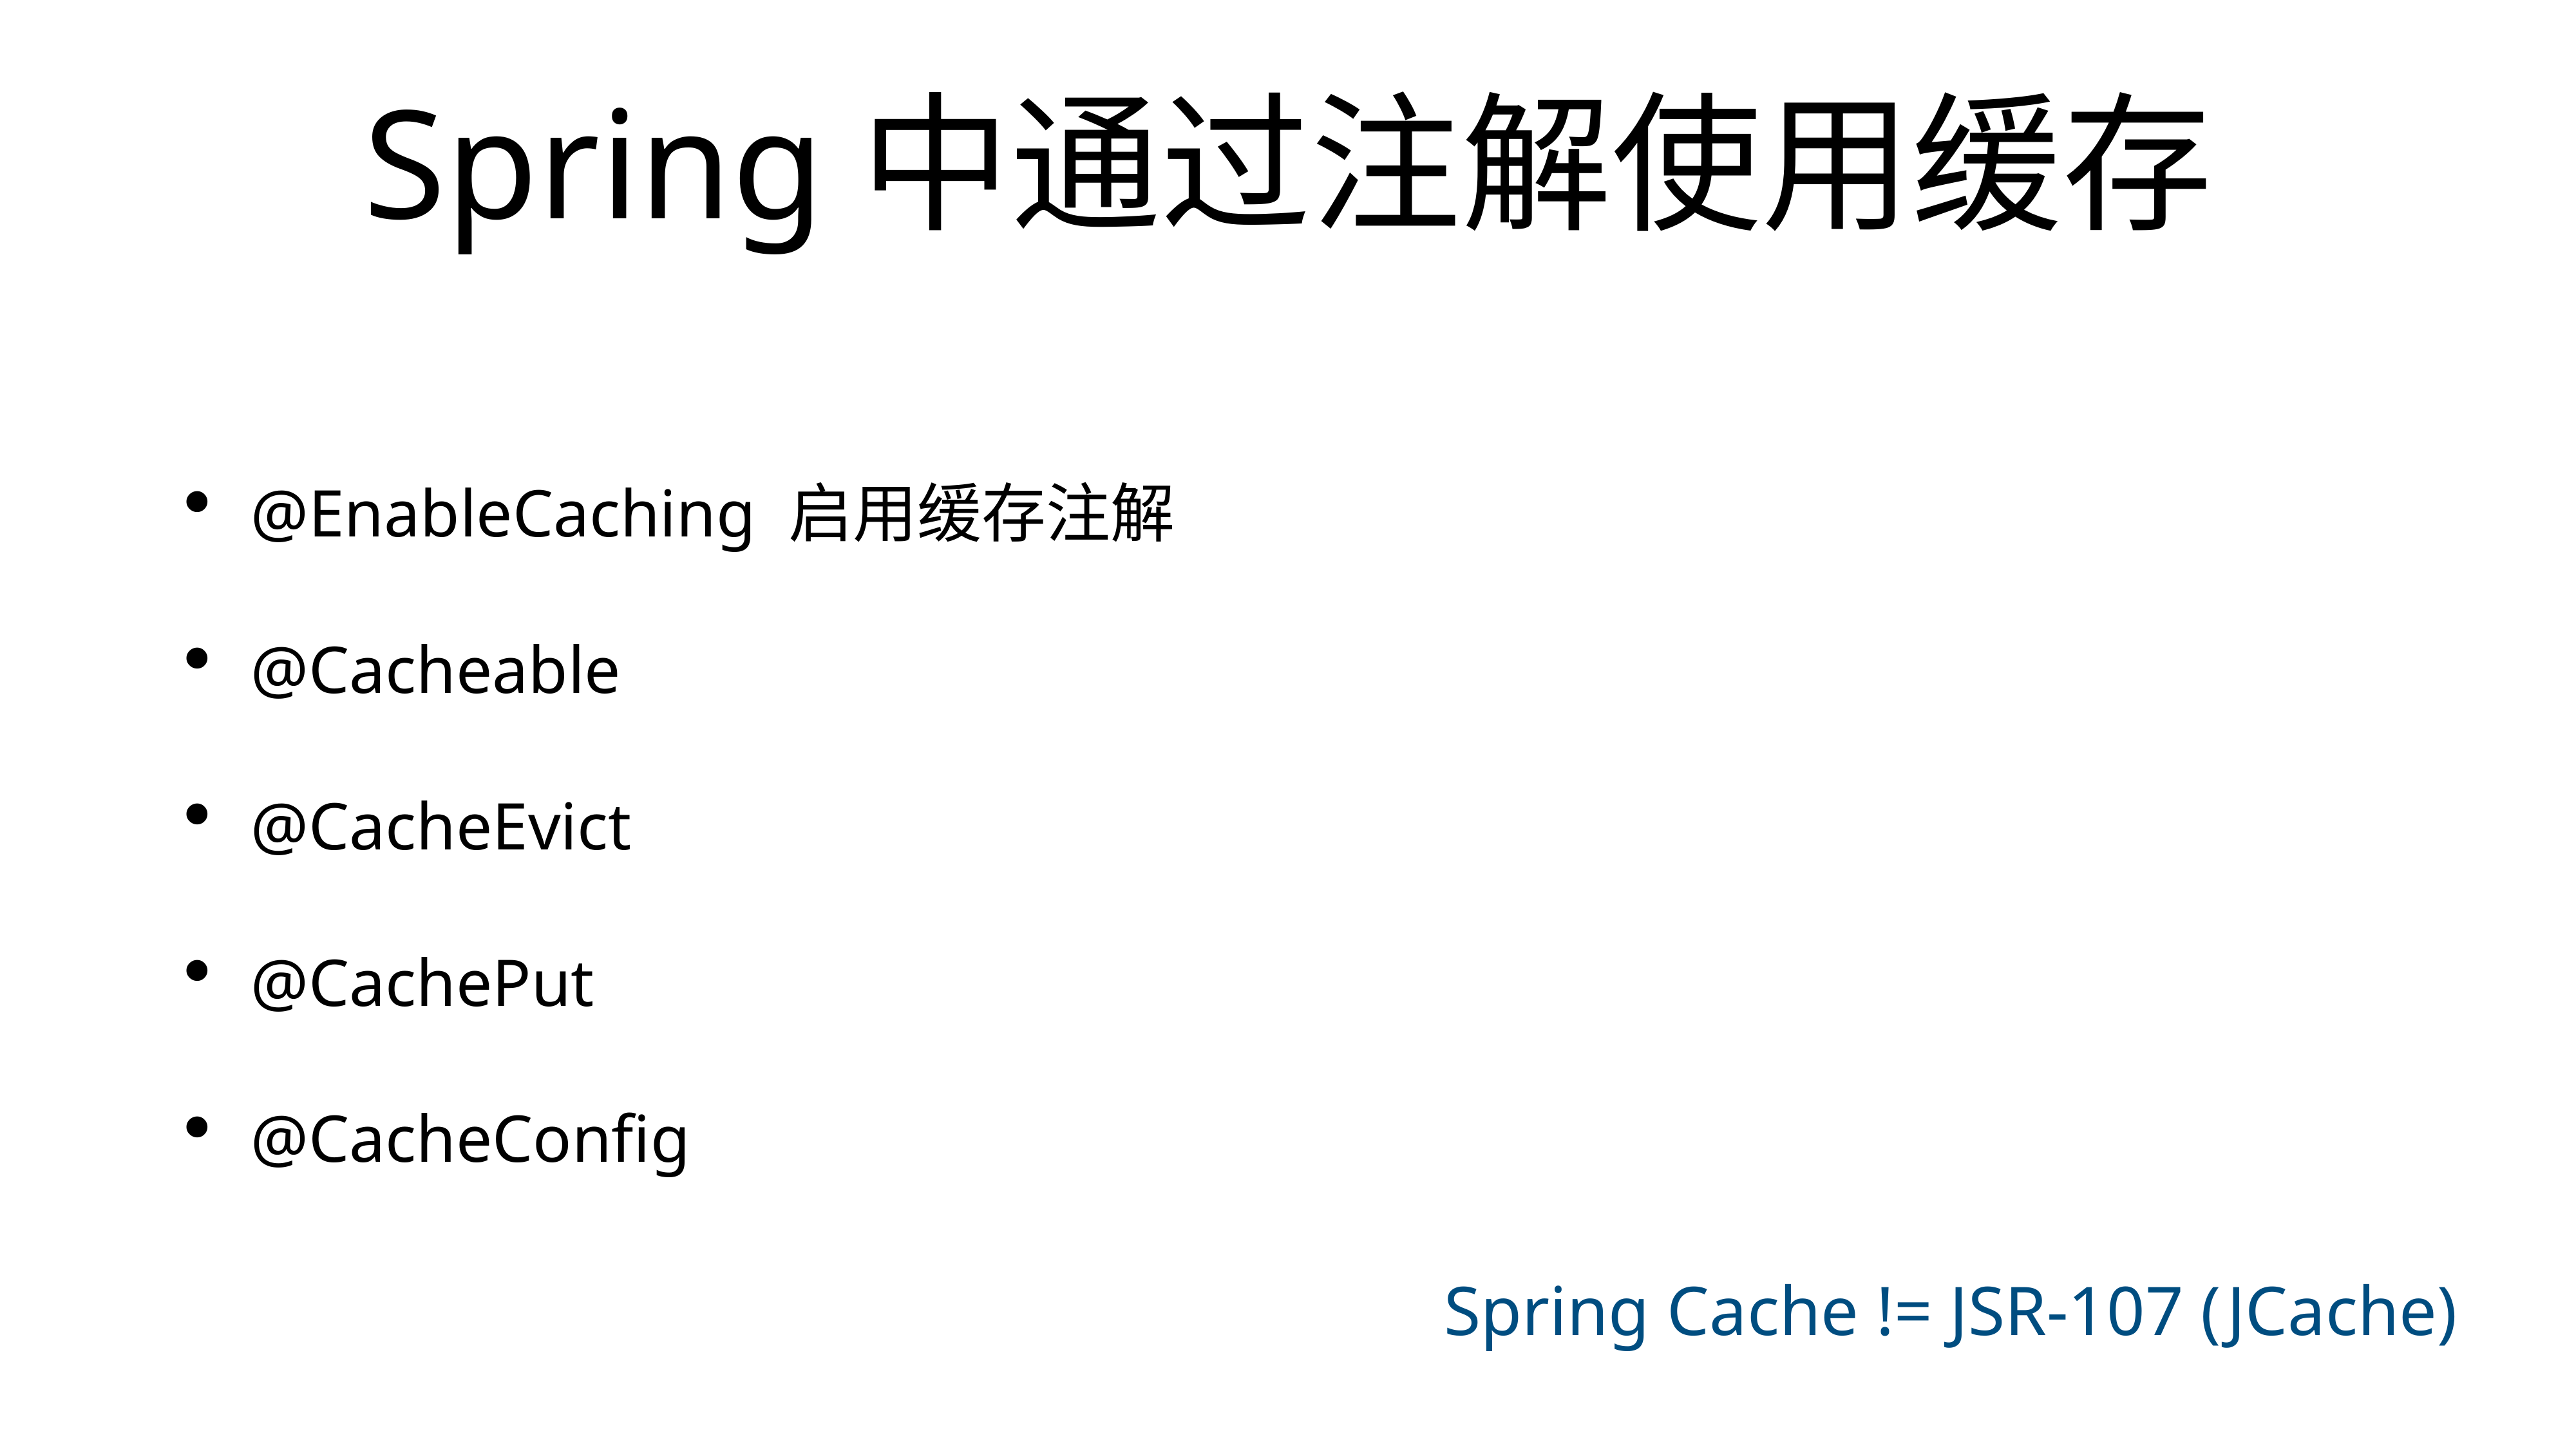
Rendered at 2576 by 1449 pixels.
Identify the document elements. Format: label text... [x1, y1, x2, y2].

title Spring中通过注解使用缓存 [178, 37, 2398, 279]
list @EnableCaching 启用缓存注解 @Cacheable @CacheEvict @CachePut @CacheConfig [178, 332, 2398, 1316]
text_box Spring Cache != JSR-107 (JCache) [1381, 1263, 2521, 1354]
